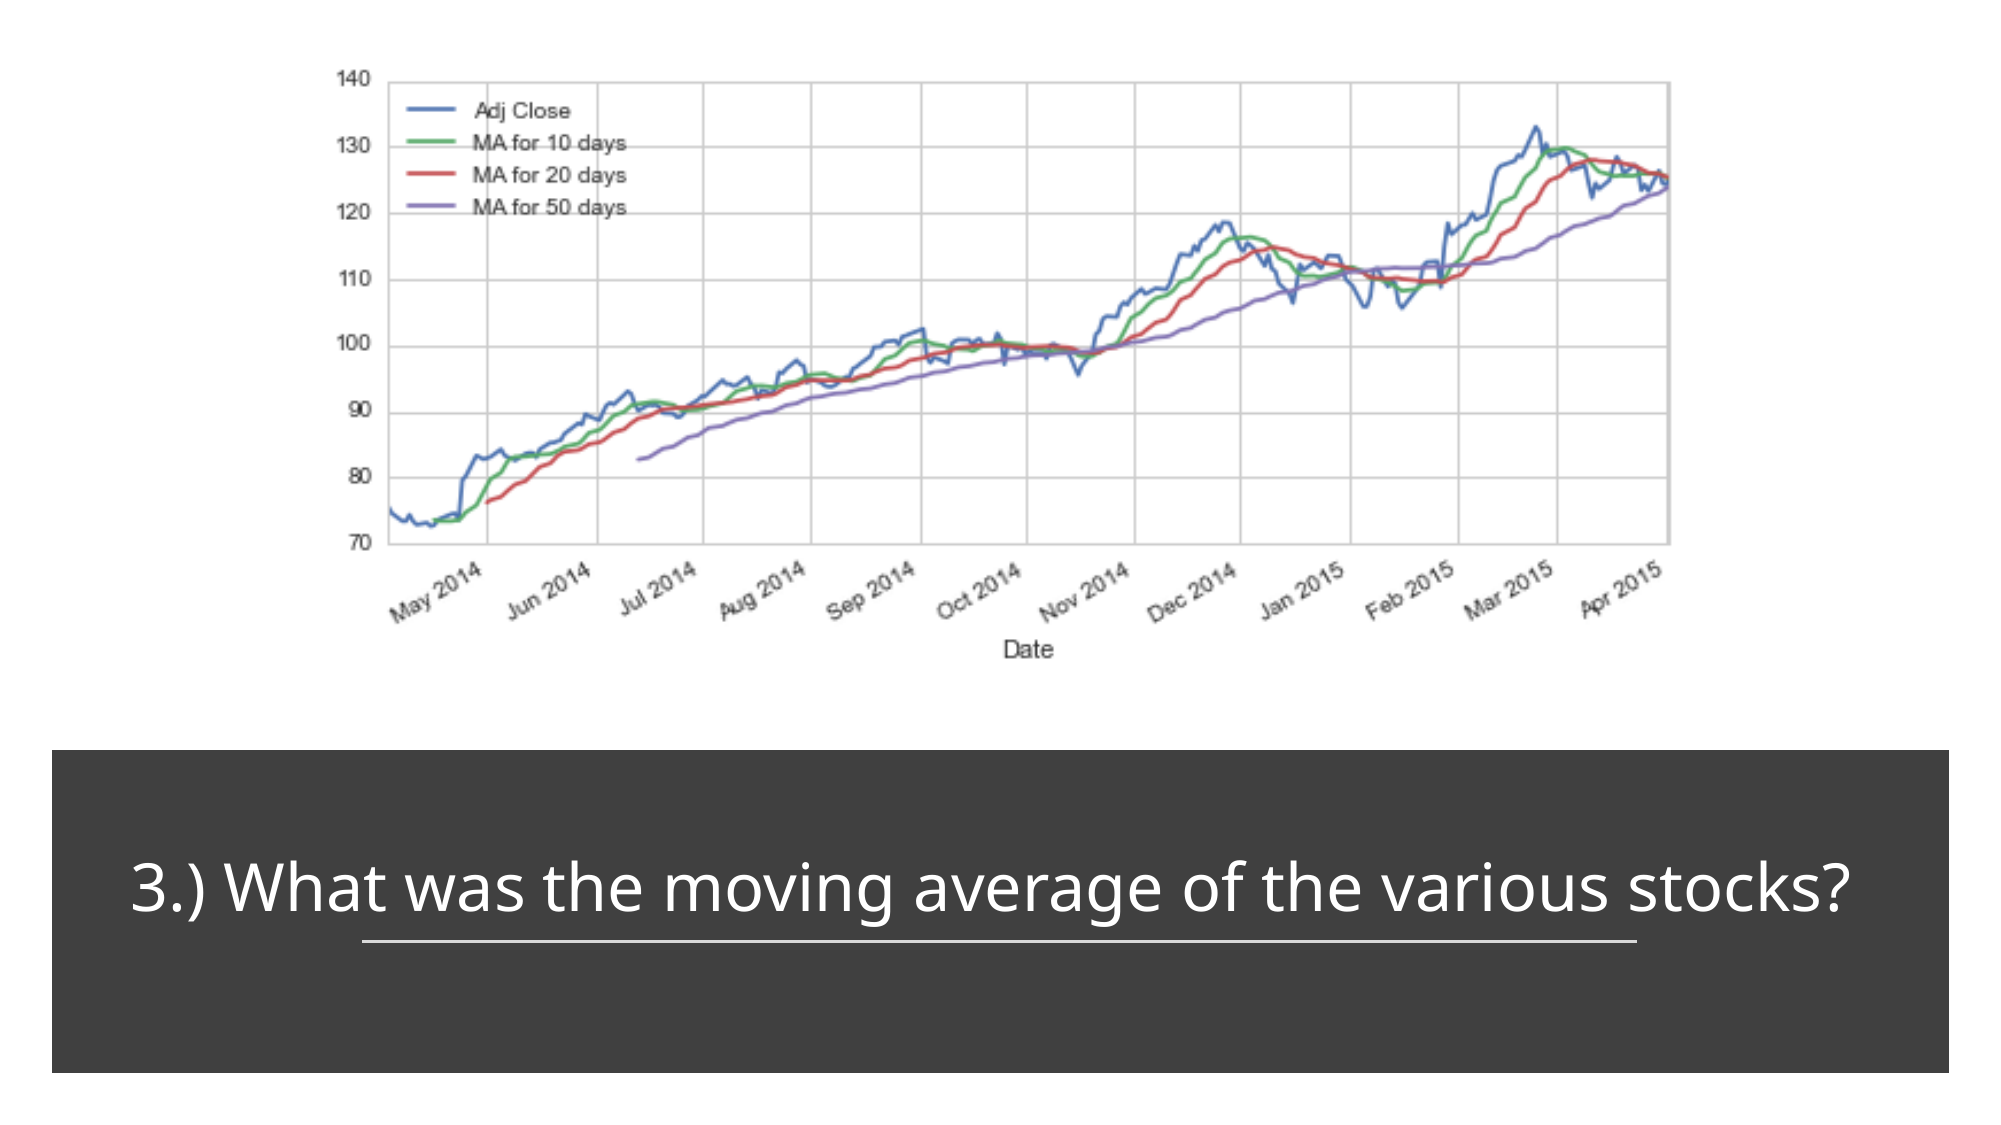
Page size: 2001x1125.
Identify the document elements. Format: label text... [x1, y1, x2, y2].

text_box [61, 759, 1939, 1064]
title 3.) What was the moving average of the various stocks? [86, 780, 1914, 933]
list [278, 50, 1713, 707]
